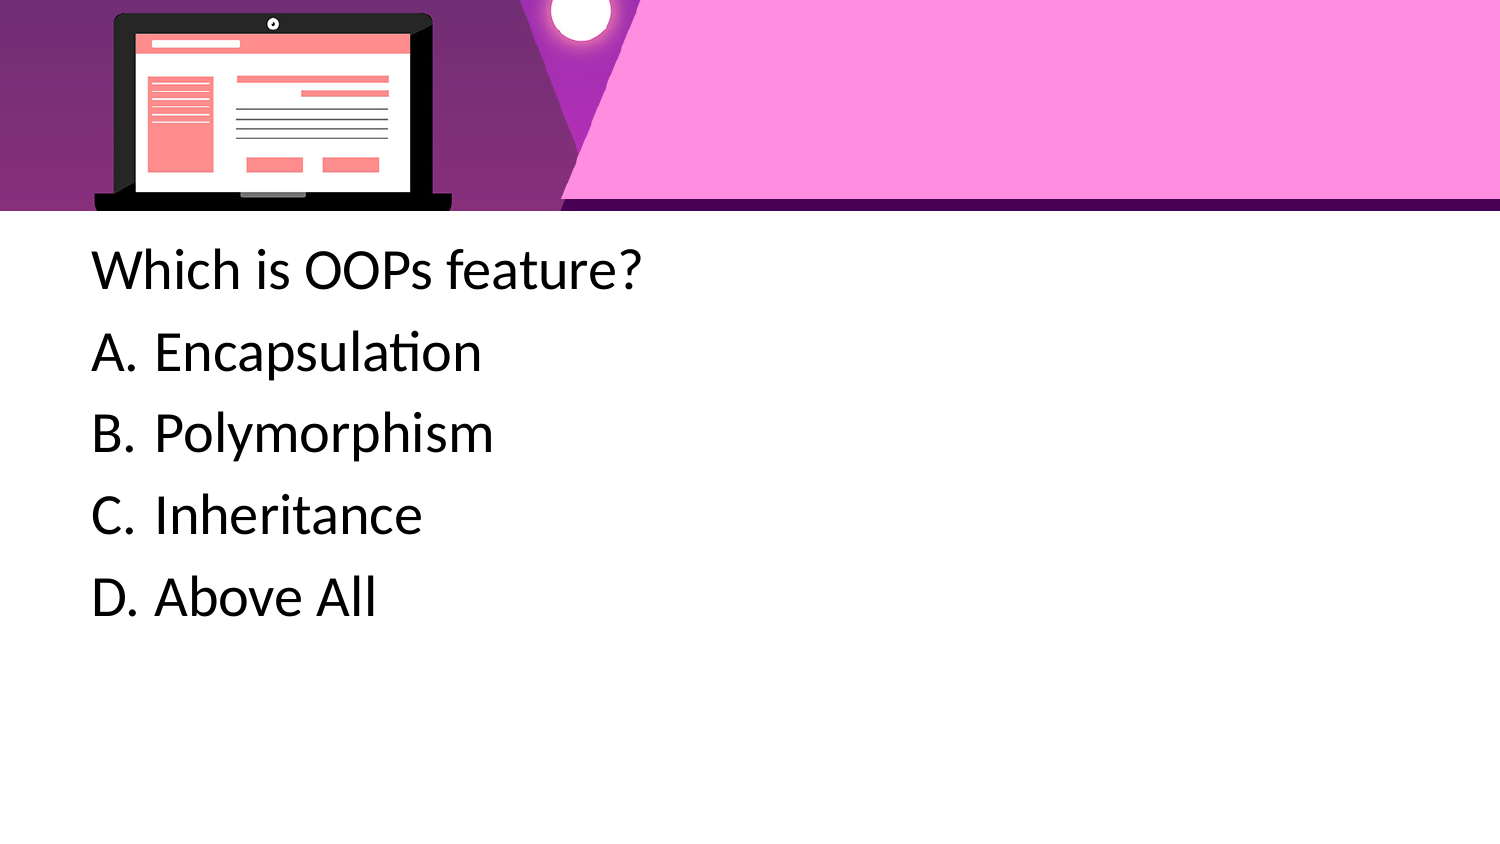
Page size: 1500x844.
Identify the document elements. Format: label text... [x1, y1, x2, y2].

list Which is OOPs feature? Encapsulation Polymorphism Inheritance Above All [76, 223, 1429, 784]
picture [0, 0, 1500, 844]
